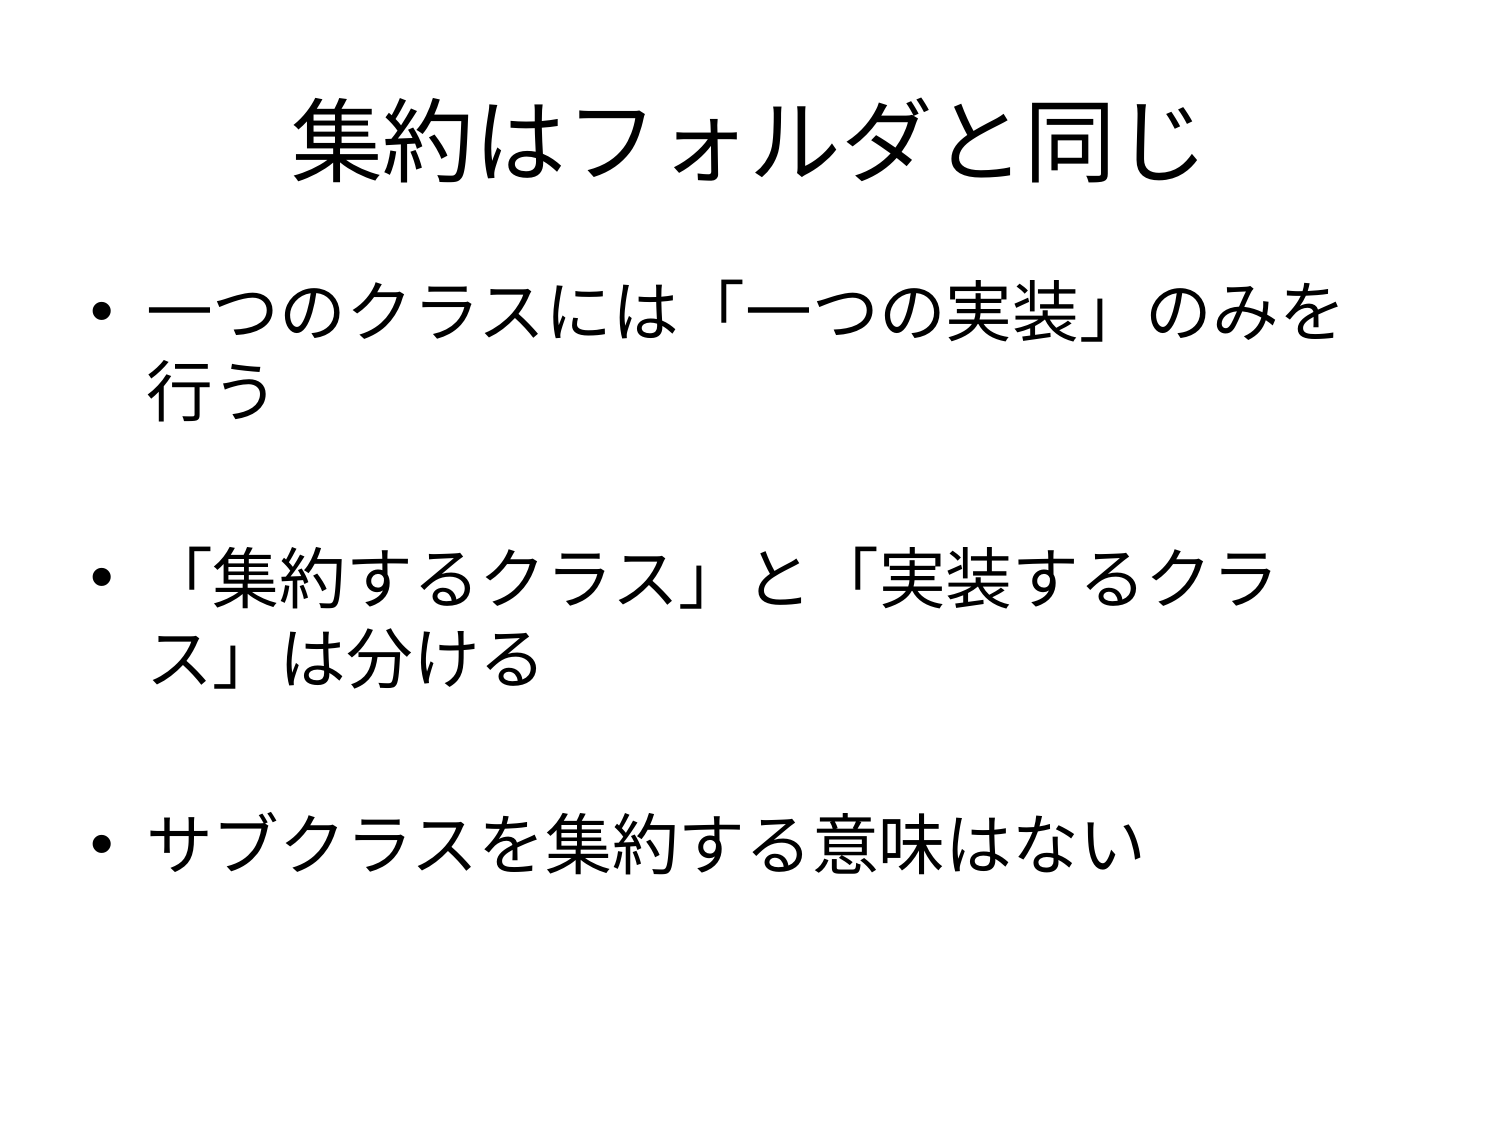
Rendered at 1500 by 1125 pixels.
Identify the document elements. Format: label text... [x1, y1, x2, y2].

list 一つのクラスには「一つの実装」のみを行う 「集約するクラス」と「実装するクラス」は分ける サブクラスを集約する意味はない [75, 262, 1425, 1005]
title 集約はフォルダと同じ [75, 45, 1425, 233]
